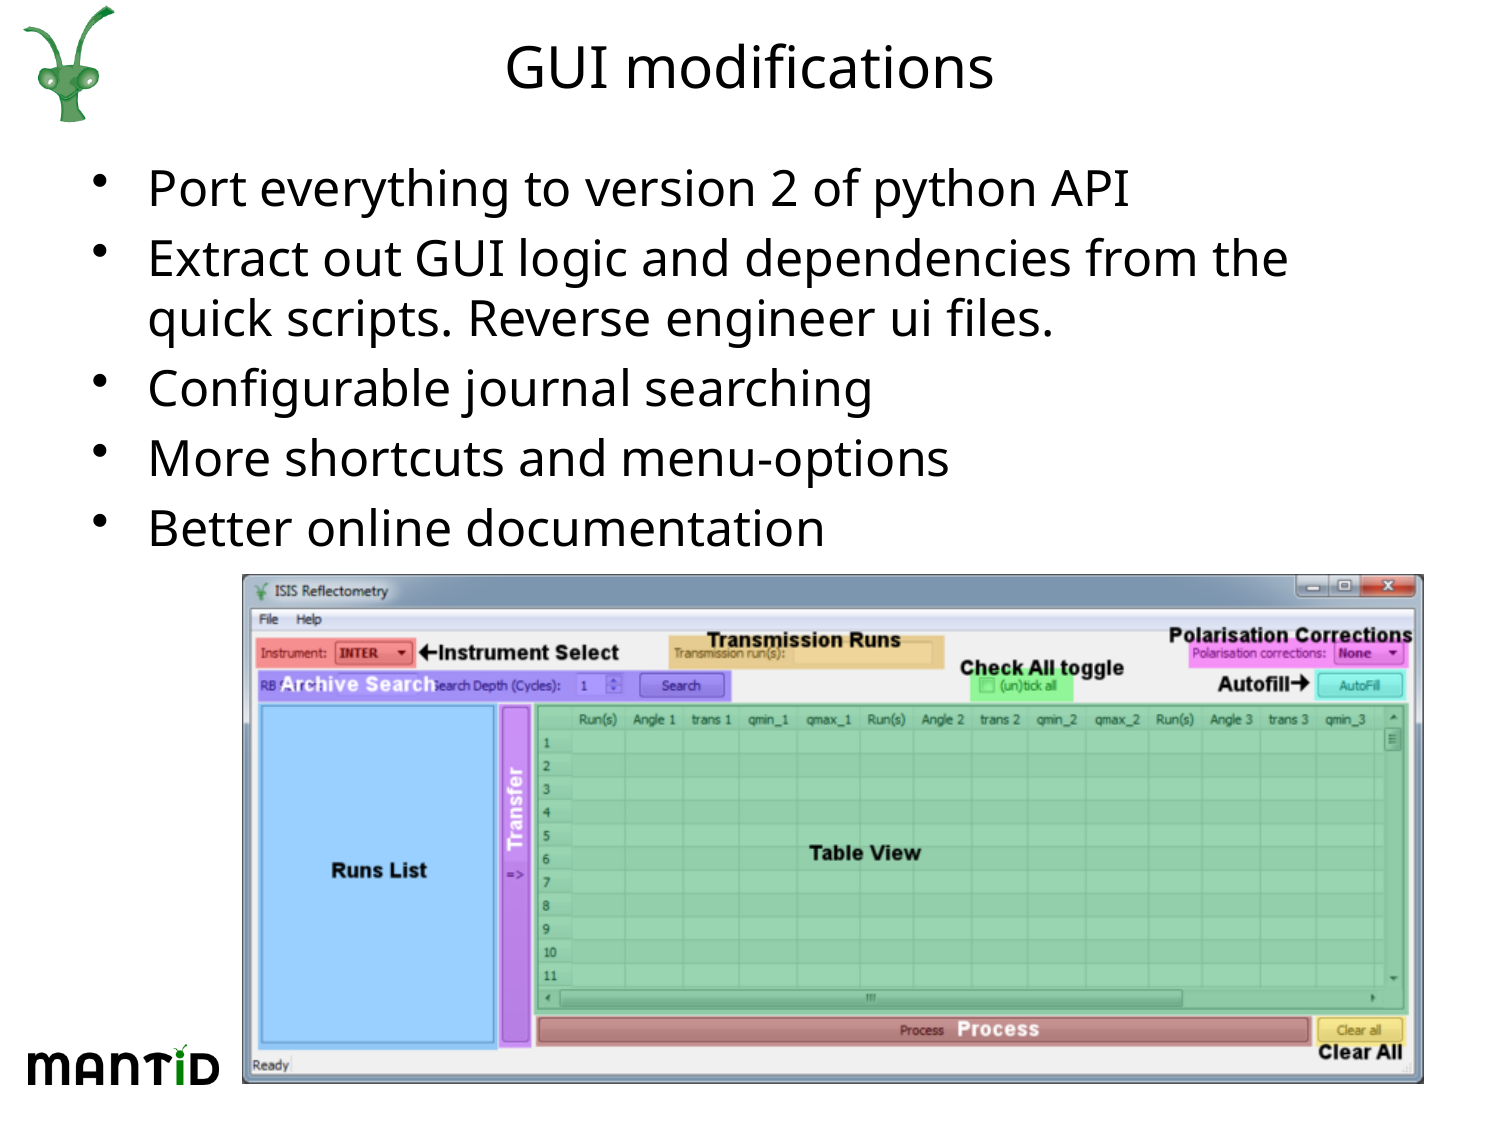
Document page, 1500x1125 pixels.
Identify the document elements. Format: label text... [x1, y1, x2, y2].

picture [241, 573, 1424, 1084]
list Port everything to version 2 of python API Extract out GUI logic and dependencies from the quick scripts. Reverse engineer ui files. Configurable journal searching More shortcuts and menu-options Better online documentation [76, 149, 1427, 839]
picture [28, 1044, 219, 1085]
title GUI modifications [75, 0, 1425, 160]
picture [0, 0, 75, 127]
